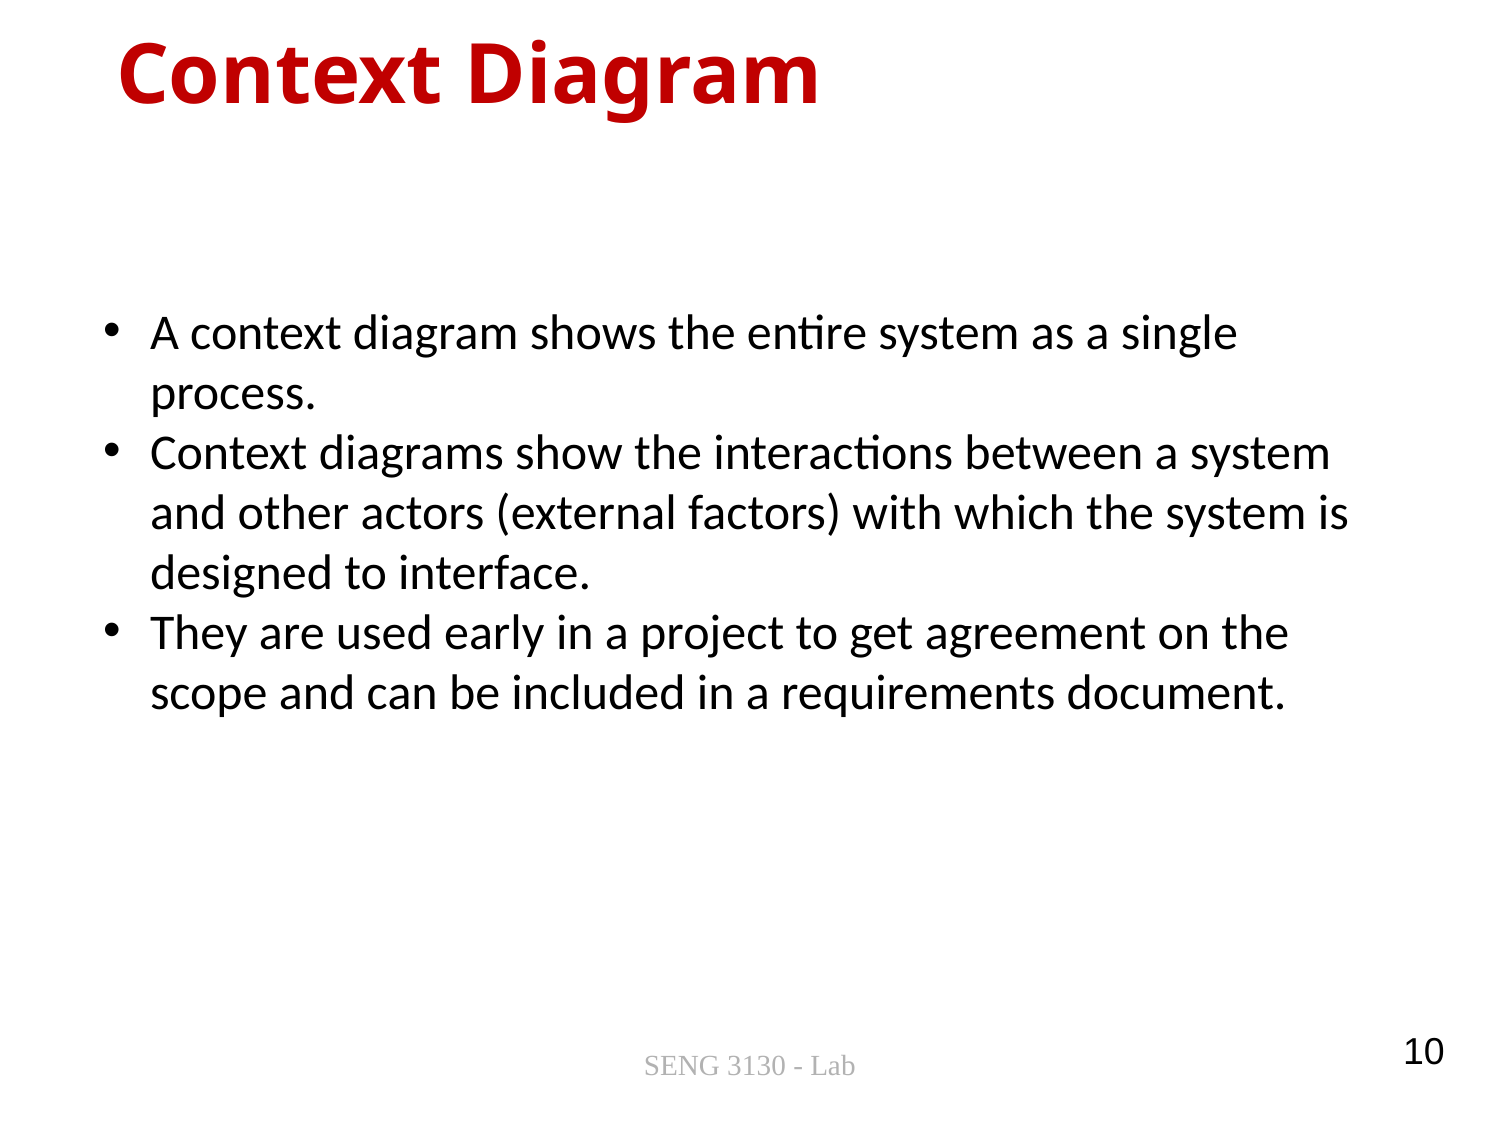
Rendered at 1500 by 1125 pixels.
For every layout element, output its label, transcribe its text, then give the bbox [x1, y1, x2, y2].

title Context Diagram [116, 20, 1384, 122]
slide_number 10 [1396, 1033, 1447, 1090]
footer SENG 3130 - Lab [510, 1046, 990, 1103]
list A context diagram shows the entire system as a single process. Context diagrams show the interactions between a system and other actors (external factors) with which the system is designed to interface. They are used early in a project to get agreement on the scope and can be included in a requirements document. [103, 299, 1397, 724]
